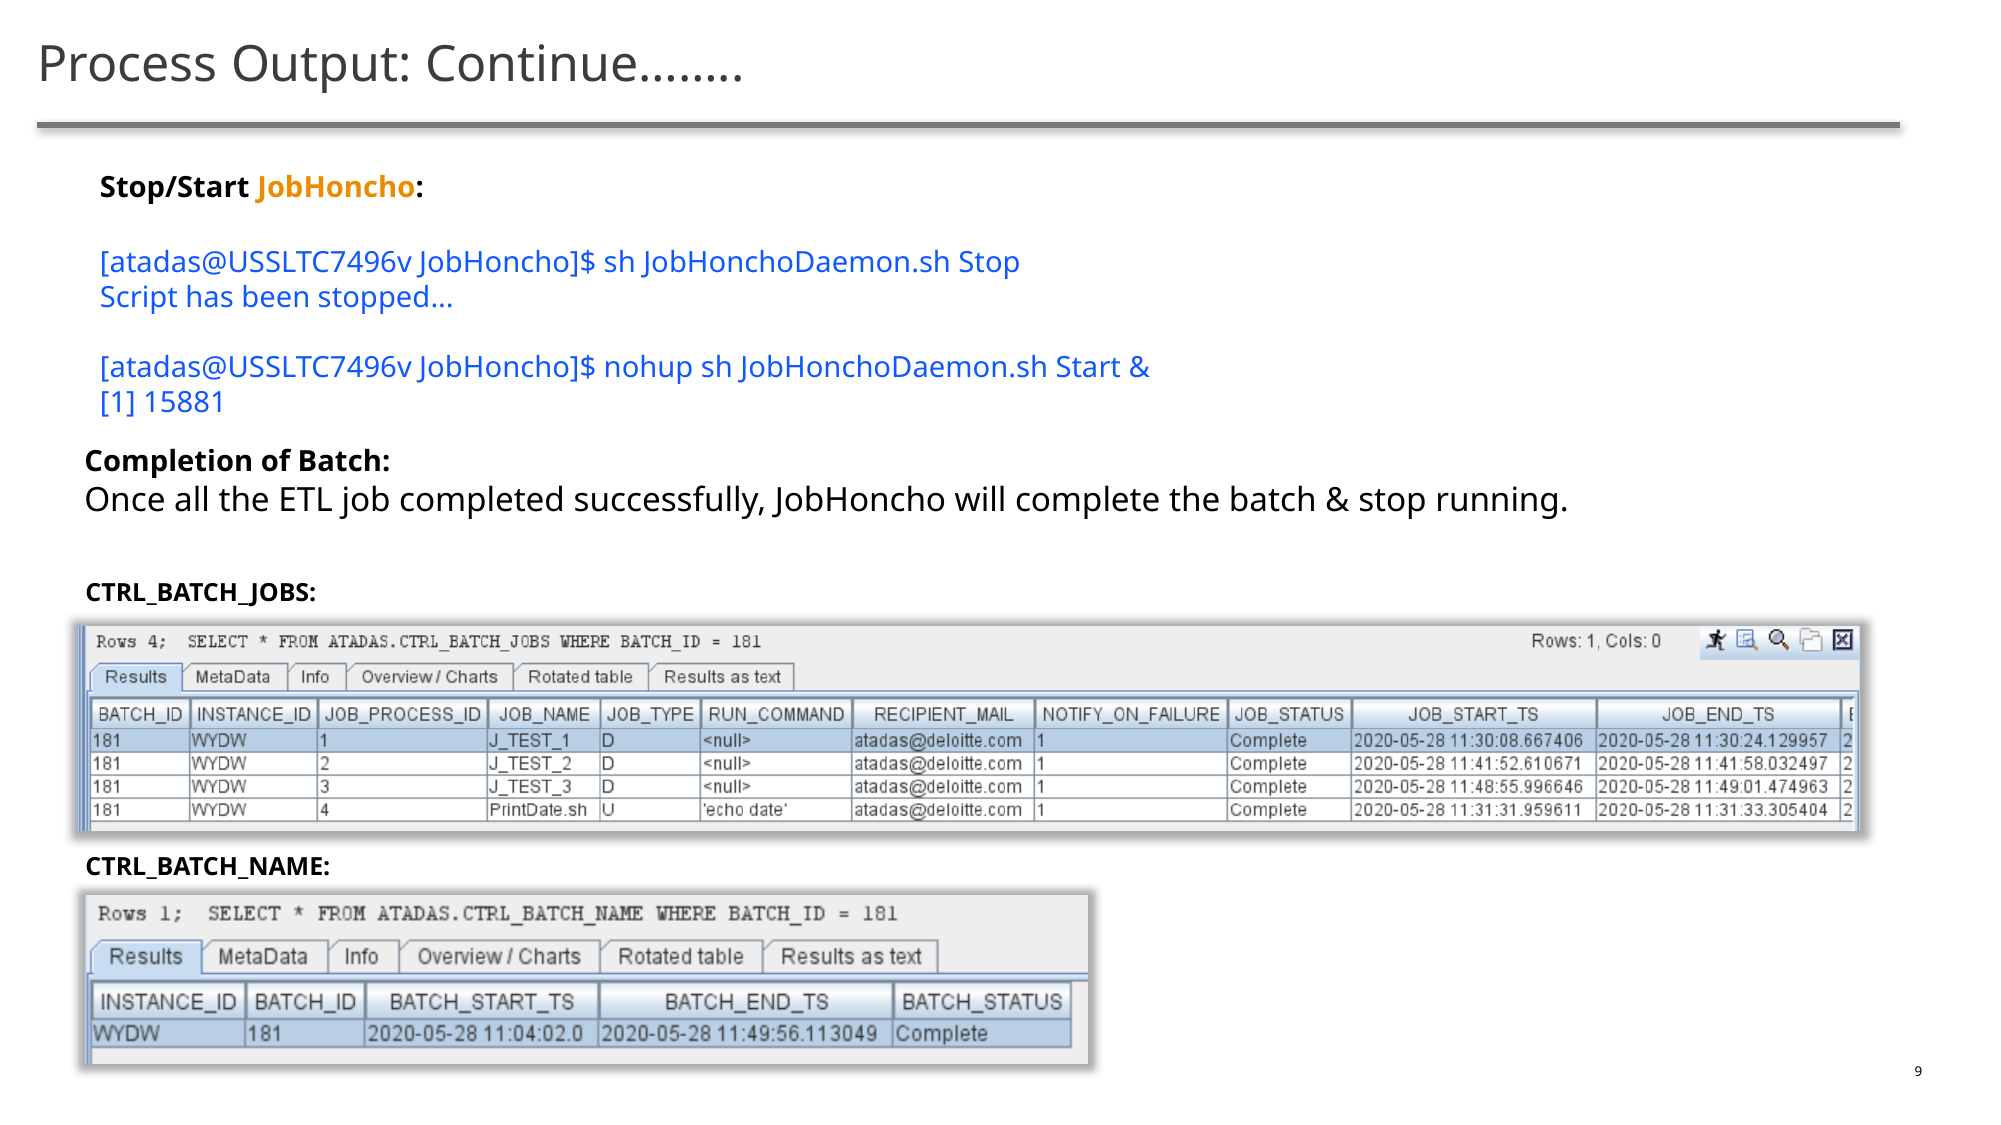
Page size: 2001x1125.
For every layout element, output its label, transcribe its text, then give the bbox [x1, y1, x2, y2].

text_box Completion of Batch: Once all the ETL job completed successfully, JobHoncho will complete the batch & stop running. [69, 435, 1852, 526]
picture [77, 626, 1860, 831]
text_box Stop/Start JobHoncho: [atadas@USSLTC7496v JobHoncho]$ sh JobHonchoDaemon.sh Stop Script has been stopped... [atadas@USSLTC7496v JobHoncho]$ nohup sh JobHonchoDaemon.sh Start & [1] 15881 [85, 161, 1868, 426]
text_box CTRL_BATCH_JOBS: [85, 580, 821, 614]
title Process Output: Continue…….. [37, 31, 1855, 101]
picture [85, 895, 1088, 1064]
text_box CTRL_BATCH_NAME: [85, 854, 821, 884]
